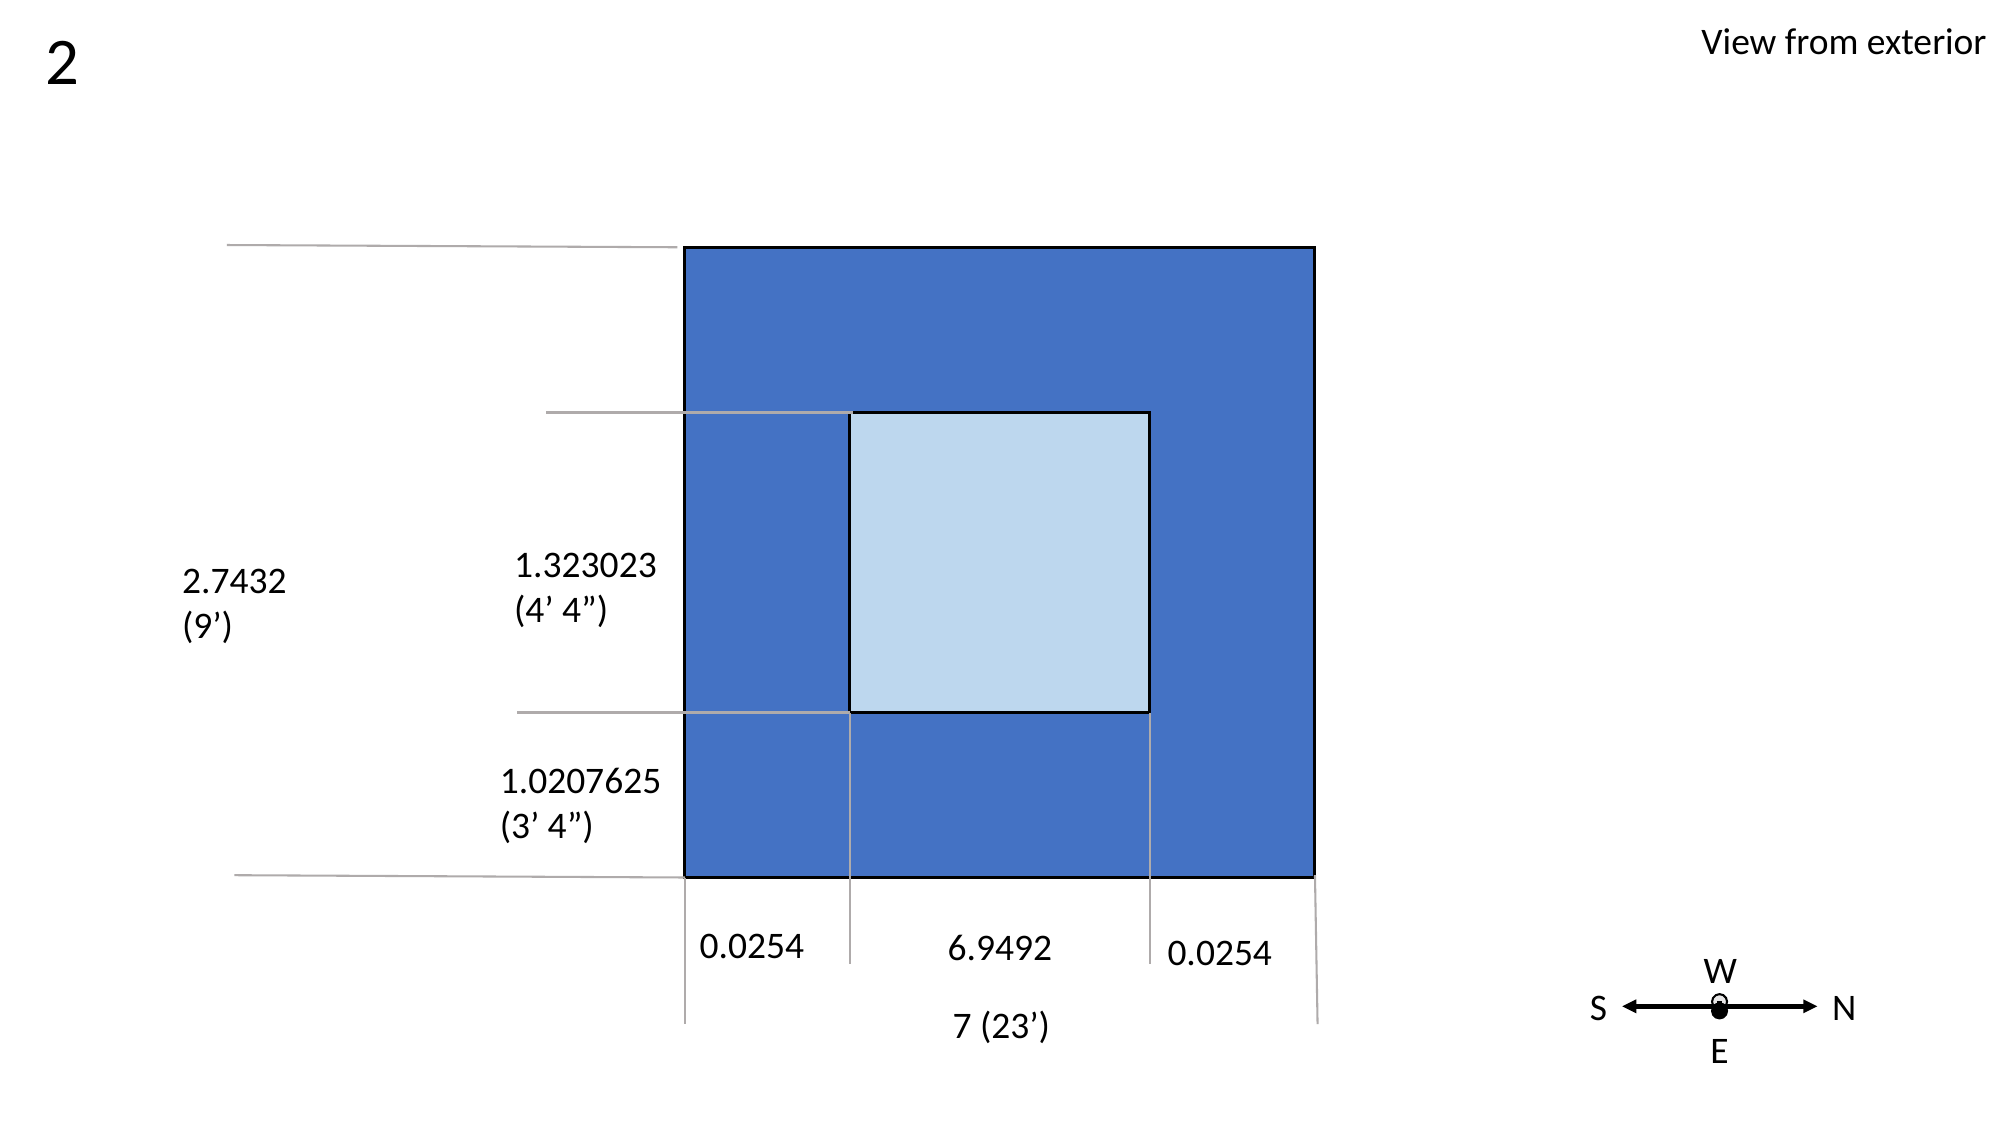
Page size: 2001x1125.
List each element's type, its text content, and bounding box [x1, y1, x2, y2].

text_box [684, 246, 1316, 878]
text_box 1.323023 (4’ 4”) [499, 532, 683, 637]
text_box 0.0254 [686, 914, 849, 974]
text_box 0.0254 [1152, 920, 1314, 981]
text_box 2.7432 (9’) [167, 548, 302, 654]
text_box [226, 244, 678, 248]
text_box 7 (23’) [684, 994, 1318, 1054]
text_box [1574, 938, 1872, 1079]
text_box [1314, 875, 1318, 1025]
text_box 1.0207625 (3’ 4”) [484, 749, 685, 854]
text_box 6.9492 [849, 915, 1150, 976]
text_box [849, 411, 1151, 713]
text_box View from exterior [1686, 10, 2000, 70]
text_box 2 [31, 10, 95, 105]
